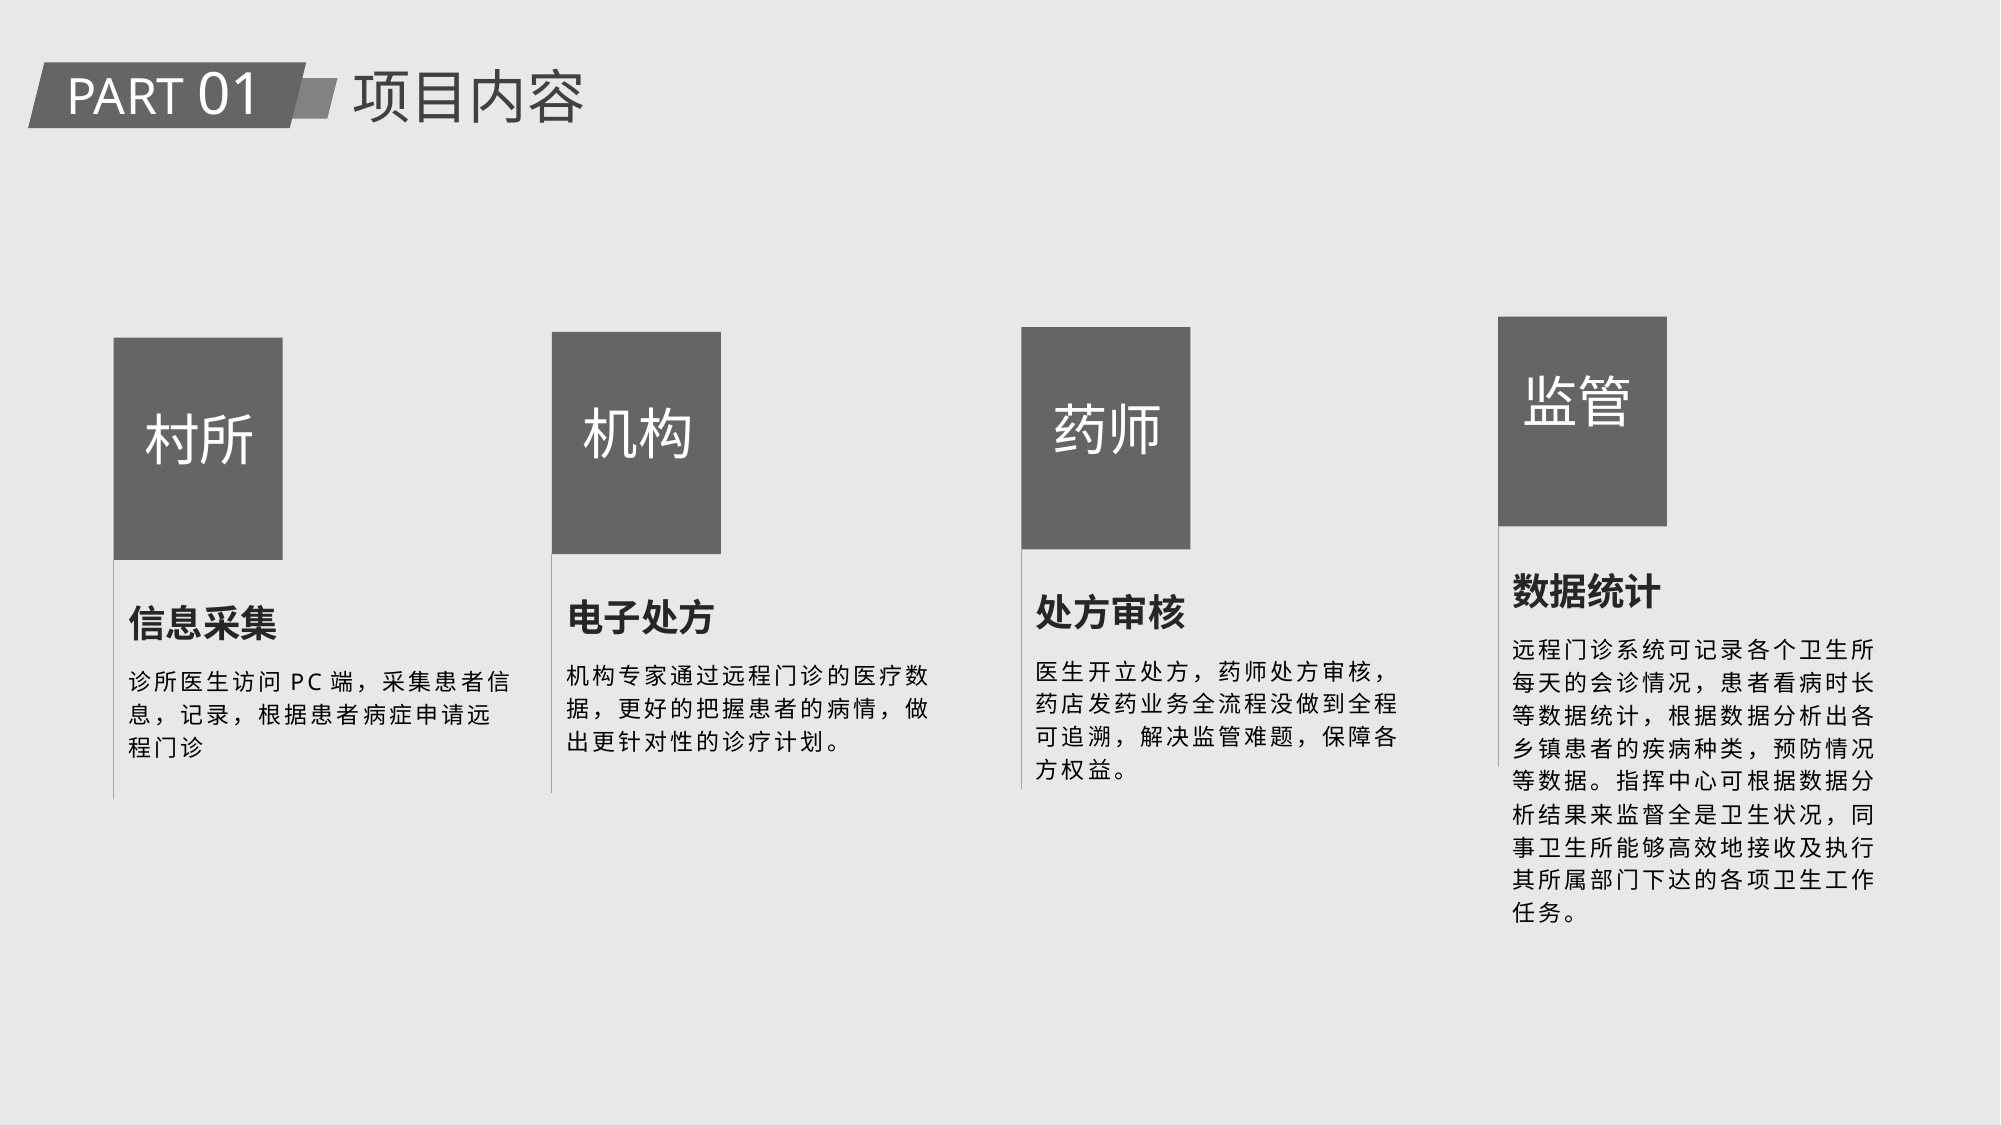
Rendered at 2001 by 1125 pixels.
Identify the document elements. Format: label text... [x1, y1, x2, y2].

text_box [533, 331, 972, 854]
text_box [95, 337, 306, 560]
text_box 信息采集 [114, 592, 331, 652]
text_box [283, 61, 308, 130]
text_box PART 01 [51, 48, 283, 134]
text_box [294, 77, 337, 120]
text_box 诊所医生访问PC端，采集患者信息，记录，根据患者病症申请远程门诊 [113, 654, 533, 860]
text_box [1003, 327, 1441, 849]
text_box 项目内容 [337, 52, 910, 138]
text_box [1497, 316, 1918, 828]
text_box [26, 61, 51, 130]
